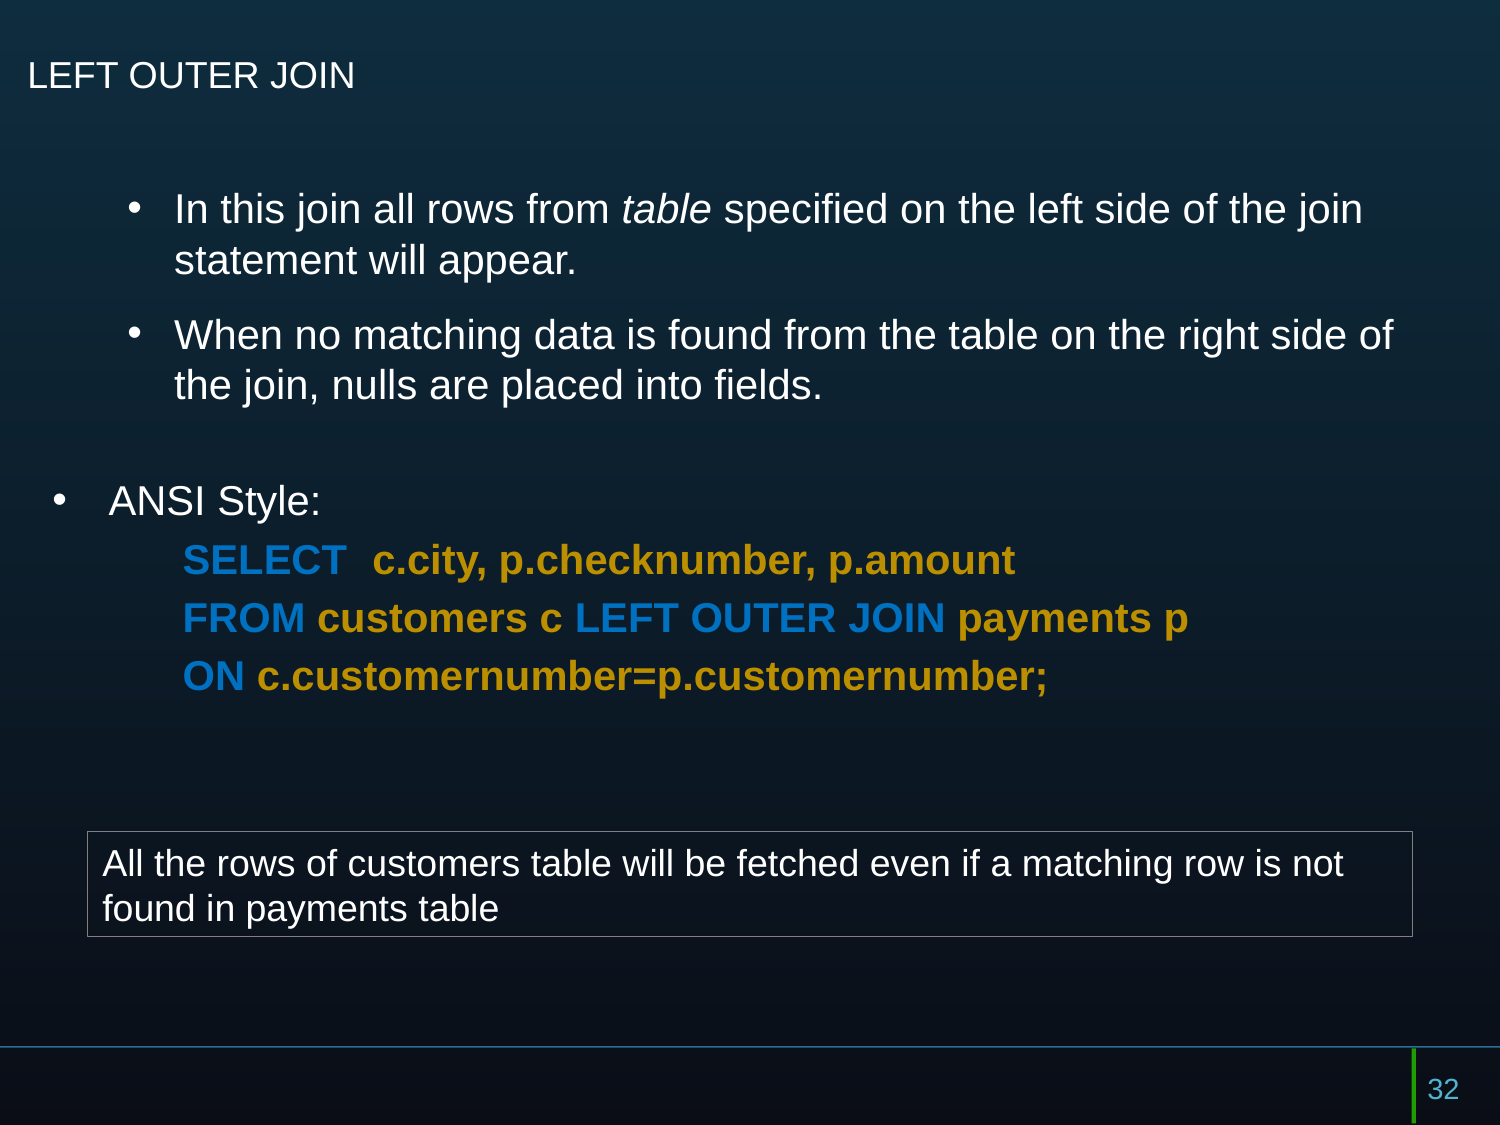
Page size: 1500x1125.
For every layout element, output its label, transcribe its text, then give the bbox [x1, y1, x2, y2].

list In this join all rows from table specified on the left side of the join statement will appear. When no matching data is found from the table on the right side of the join, nulls are placed into fields. ANSI Style: SELECT c.city, p.checknumber, p.amount FROM customers c LEFT OUTER JOIN payments p ON c.customernumber=p.customernumber; [37, 174, 1438, 738]
slide_number 32 [1412, 1062, 1500, 1125]
text_box All the rows of customers table will be fetched even if a matching row is not found in payments table [87, 831, 1413, 937]
title LEFT OUTER JOIN [12, 29, 1138, 118]
